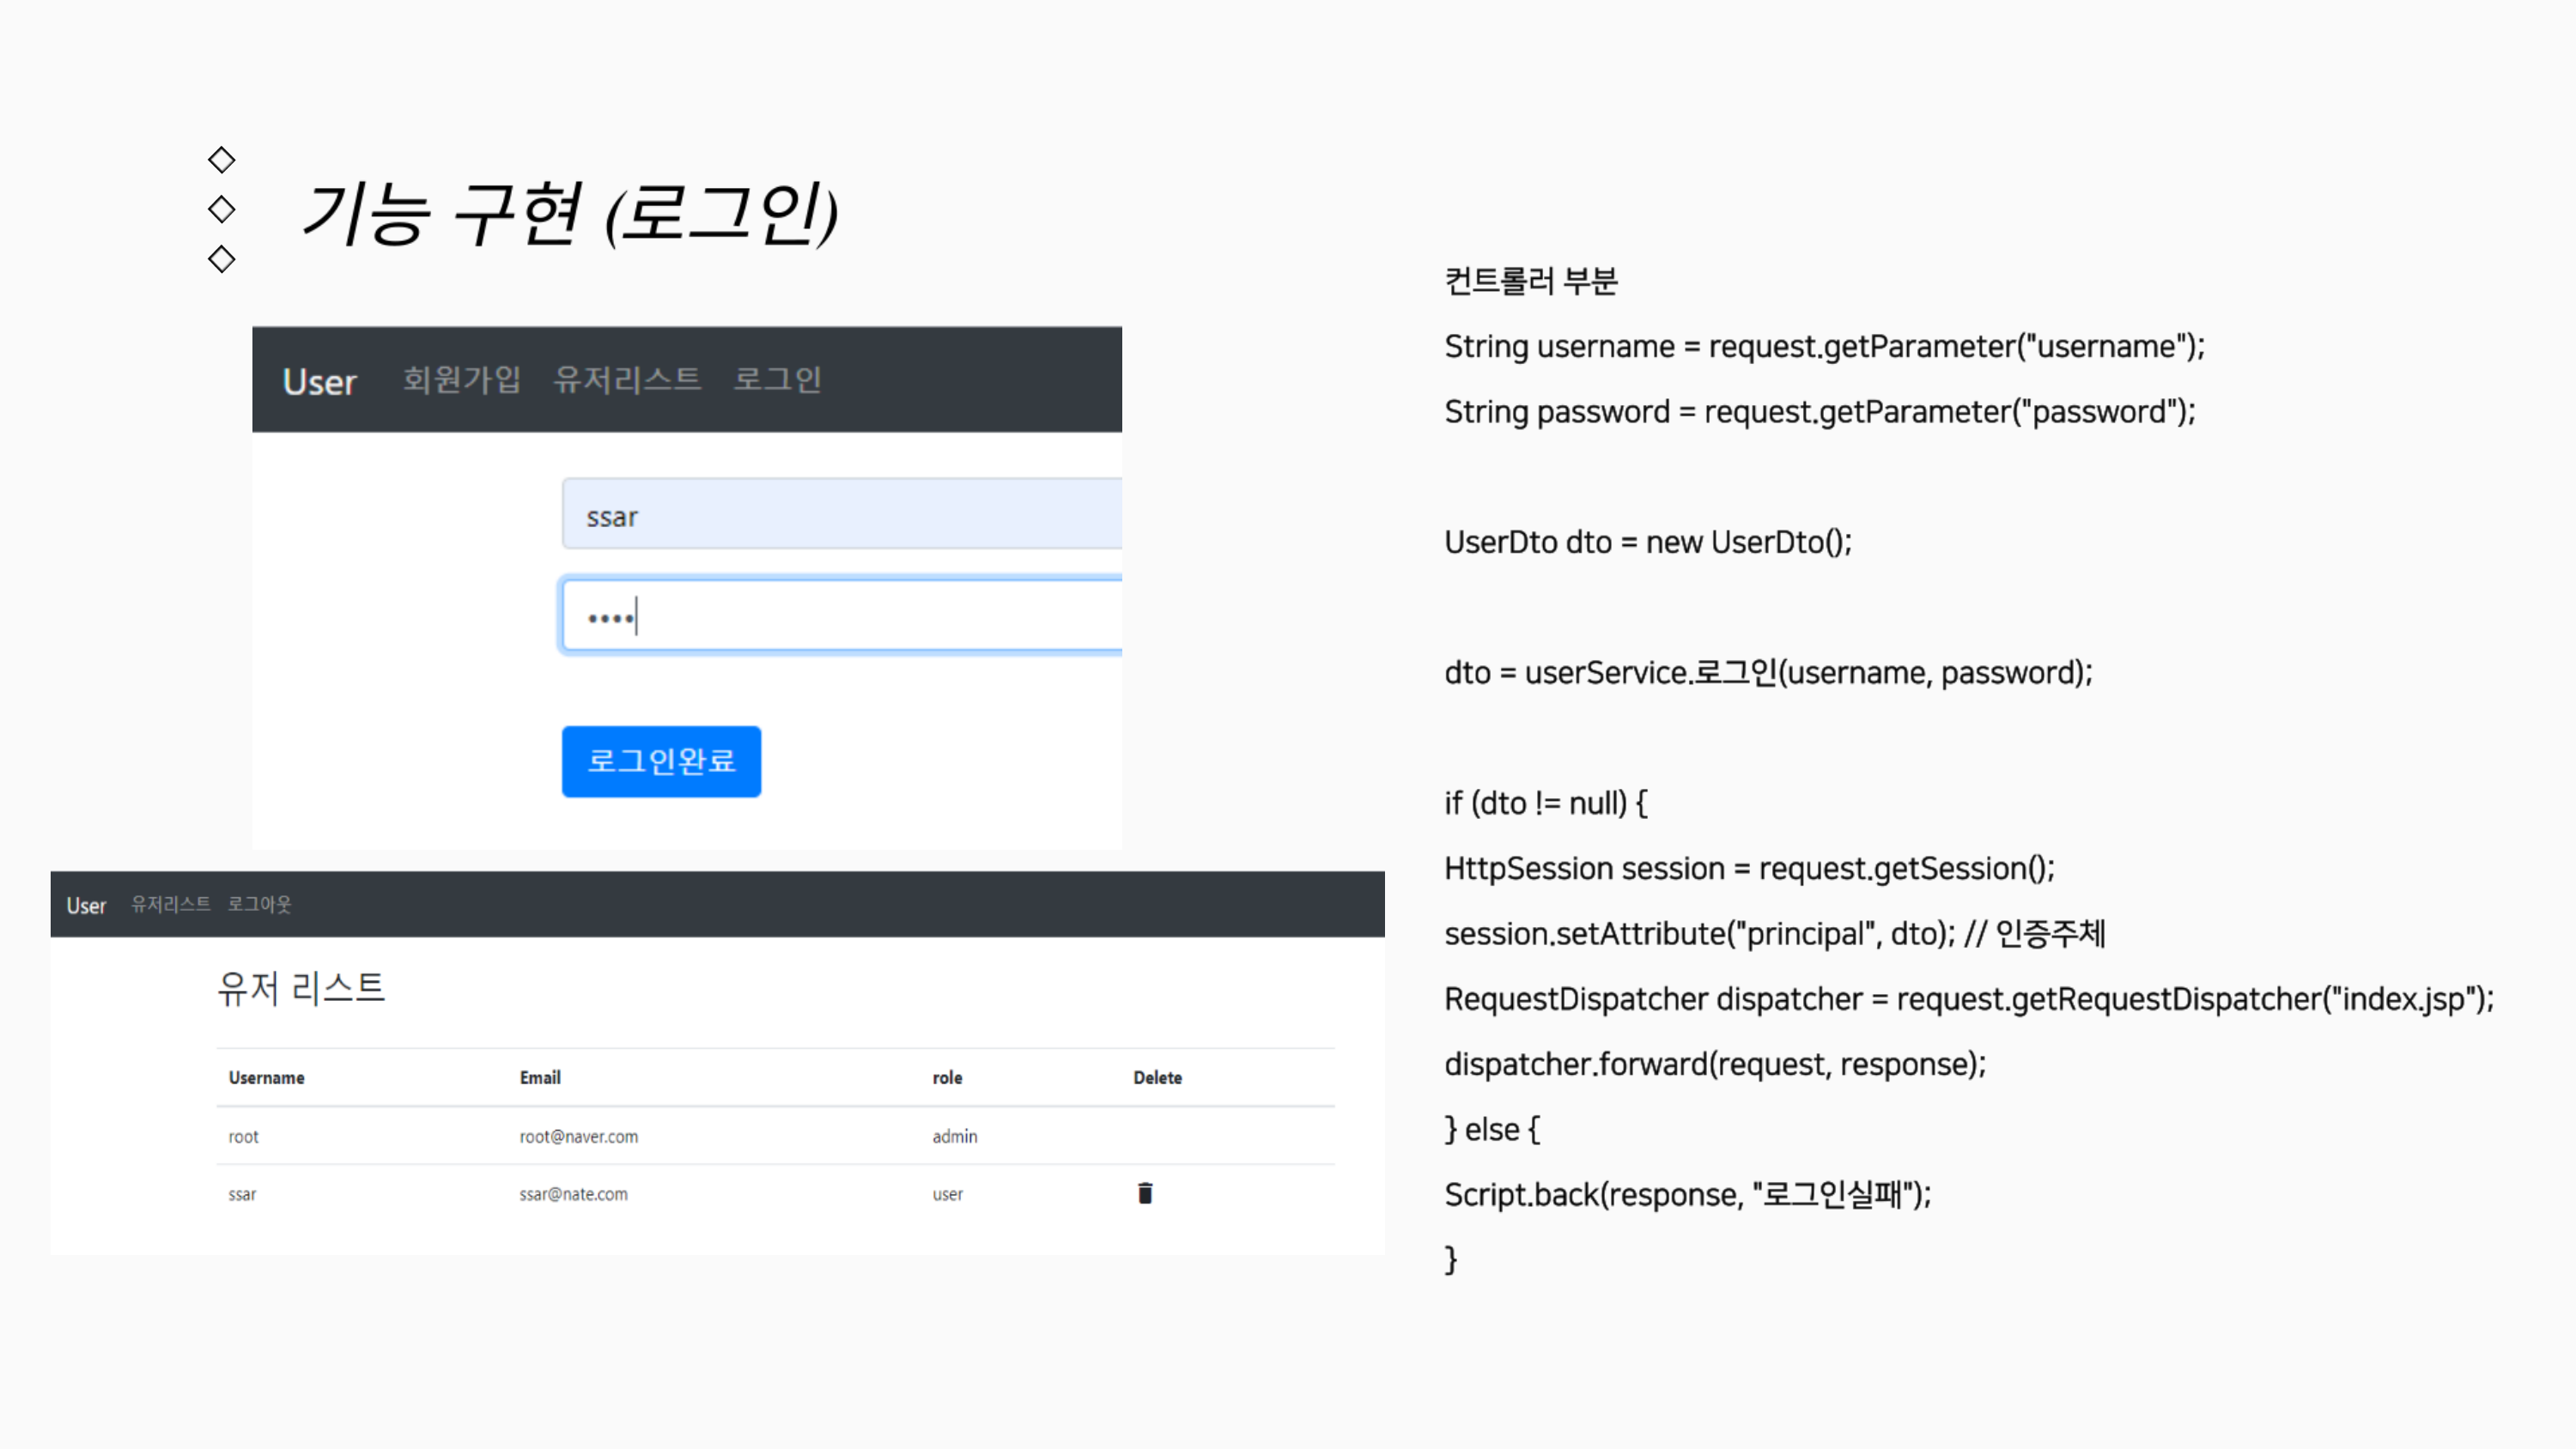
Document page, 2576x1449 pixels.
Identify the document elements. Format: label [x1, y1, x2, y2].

picture [1438, 257, 2512, 1308]
text_box [210, 198, 232, 220]
text_box [210, 149, 232, 171]
picture [286, 149, 871, 282]
text_box [252, 325, 1122, 850]
text_box [51, 870, 1386, 1256]
text_box [210, 248, 232, 270]
